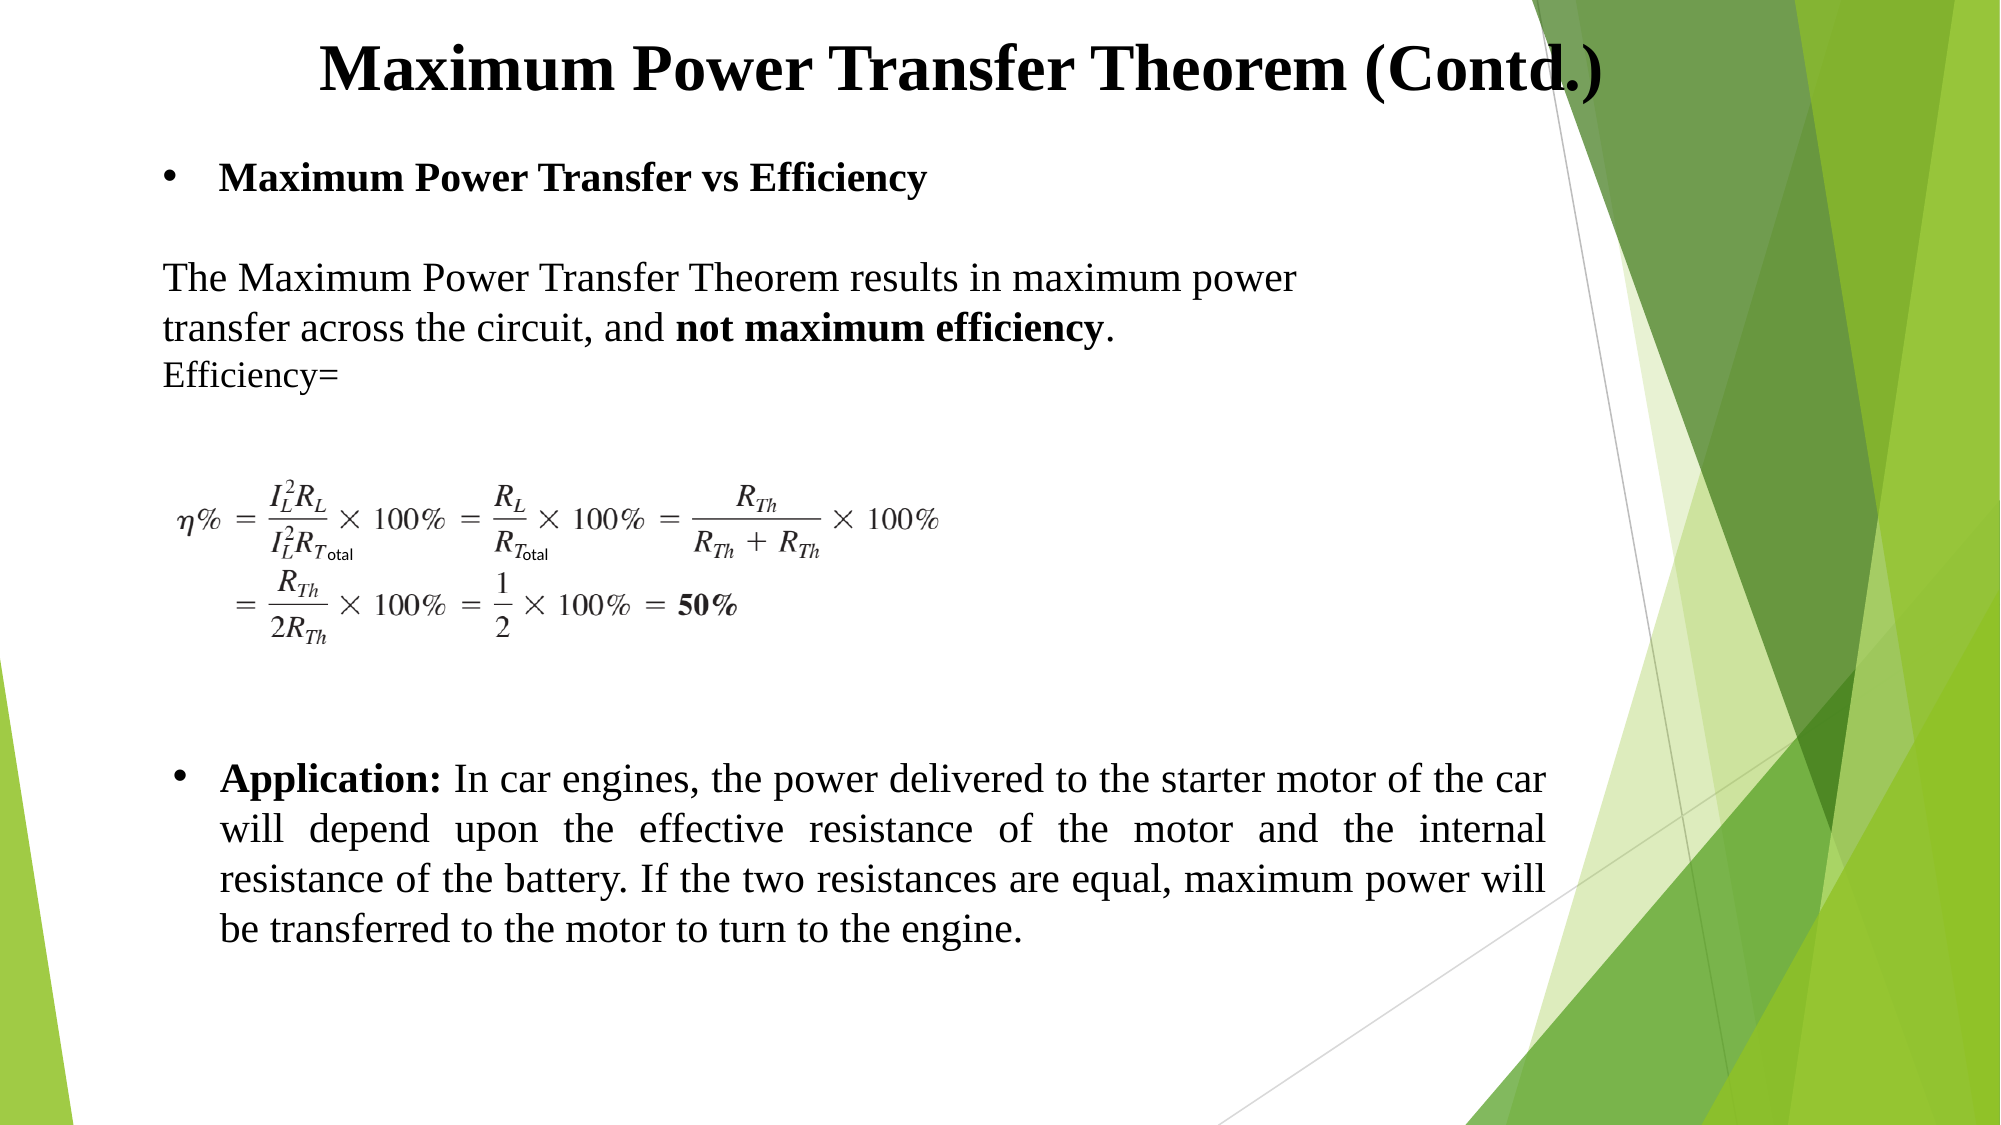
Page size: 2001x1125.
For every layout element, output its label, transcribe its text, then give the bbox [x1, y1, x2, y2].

text_box Application: In car engines, the power delivered to the starter motor of the car will depend upon the effective resistance of the motor and the internal resistance of the battery. If the two resistances are equal, maximum power will be transferred to the motor to turn to the engine. [158, 743, 1563, 958]
picture [157, 462, 953, 648]
slide_number [1440, 1046, 1900, 1103]
title Maximum Power Transfer Theorem (Contd.) [287, 23, 1638, 113]
